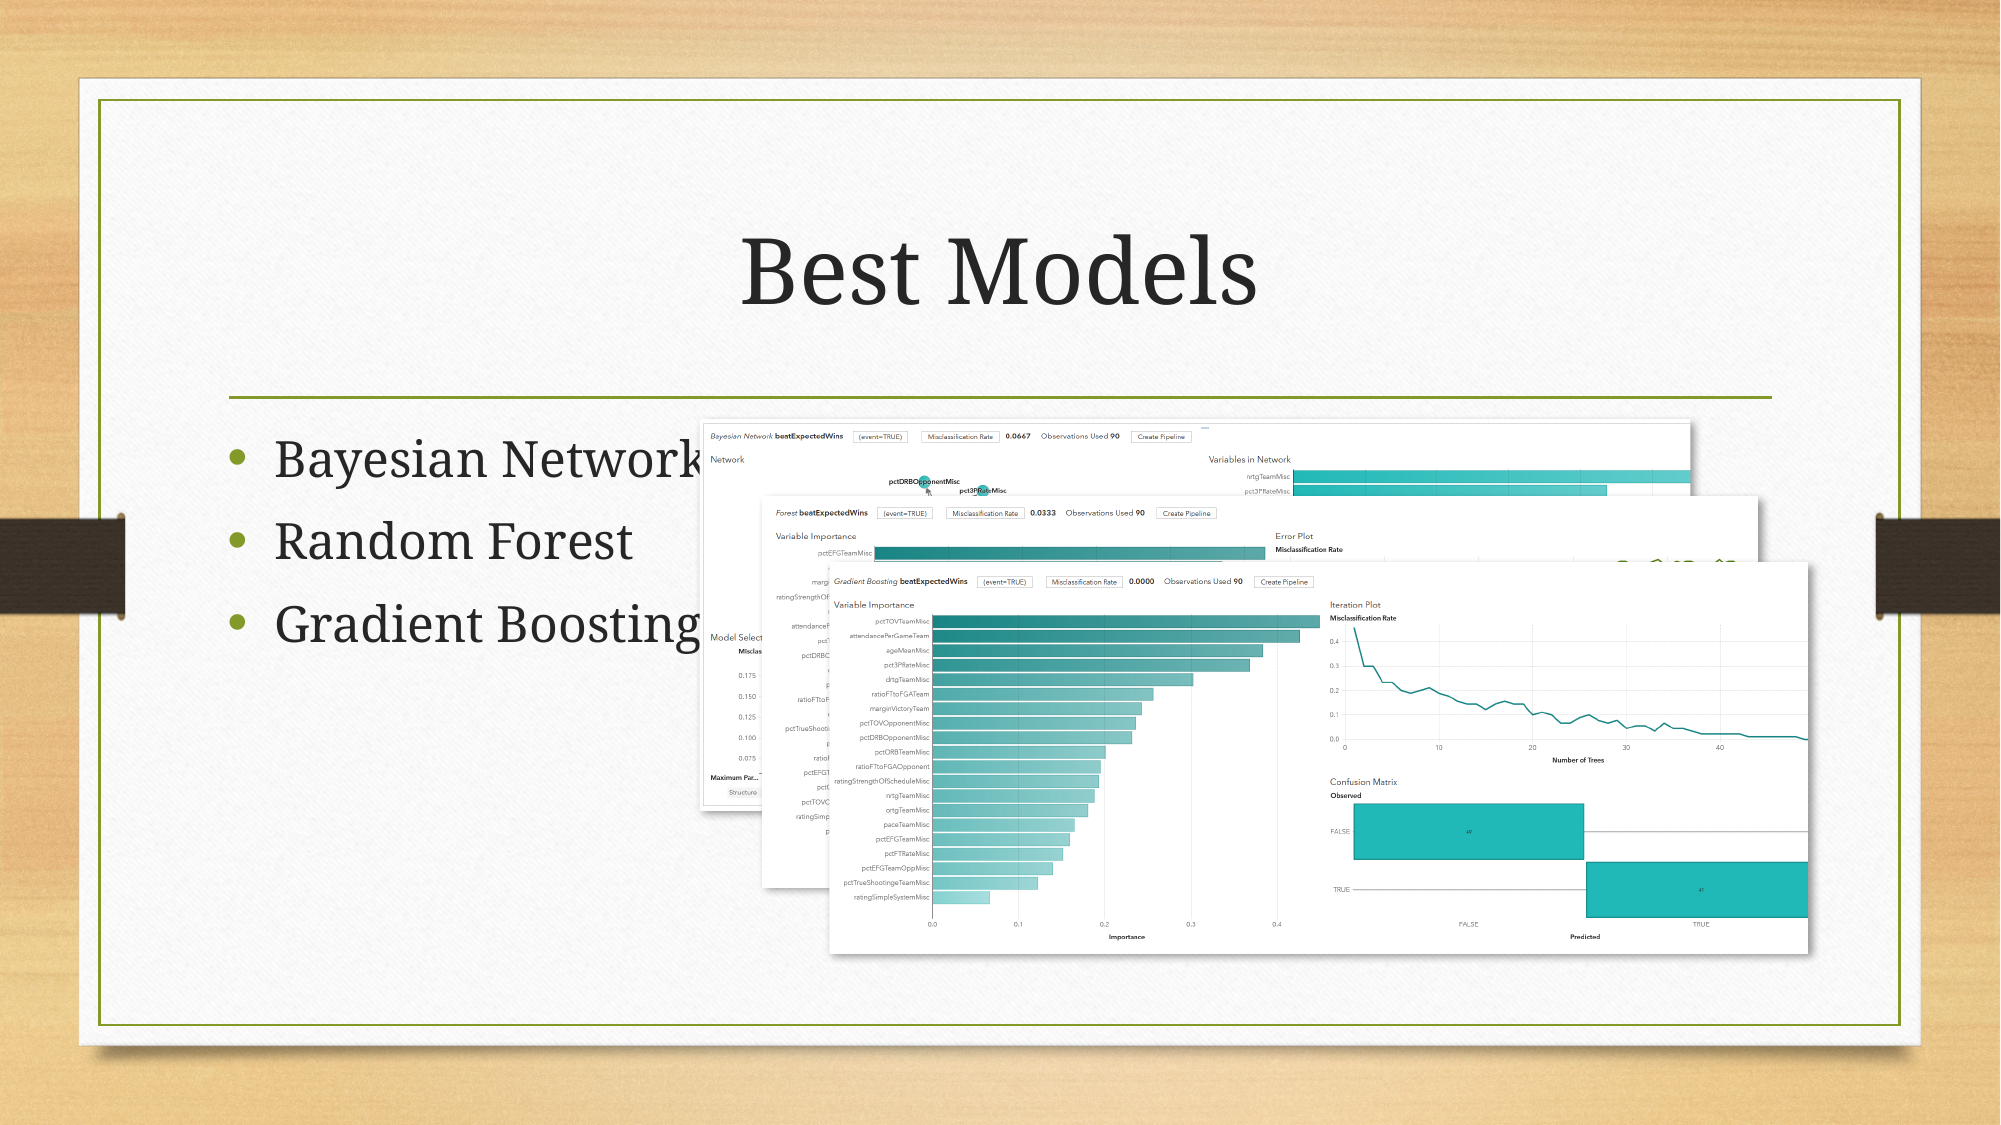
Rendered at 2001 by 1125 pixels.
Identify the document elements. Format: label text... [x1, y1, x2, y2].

picture [0, 0, 2001, 1125]
list Bayesian Network Random Forest Gradient Boosting [212, 419, 1788, 964]
title Best Models [212, 161, 1788, 375]
